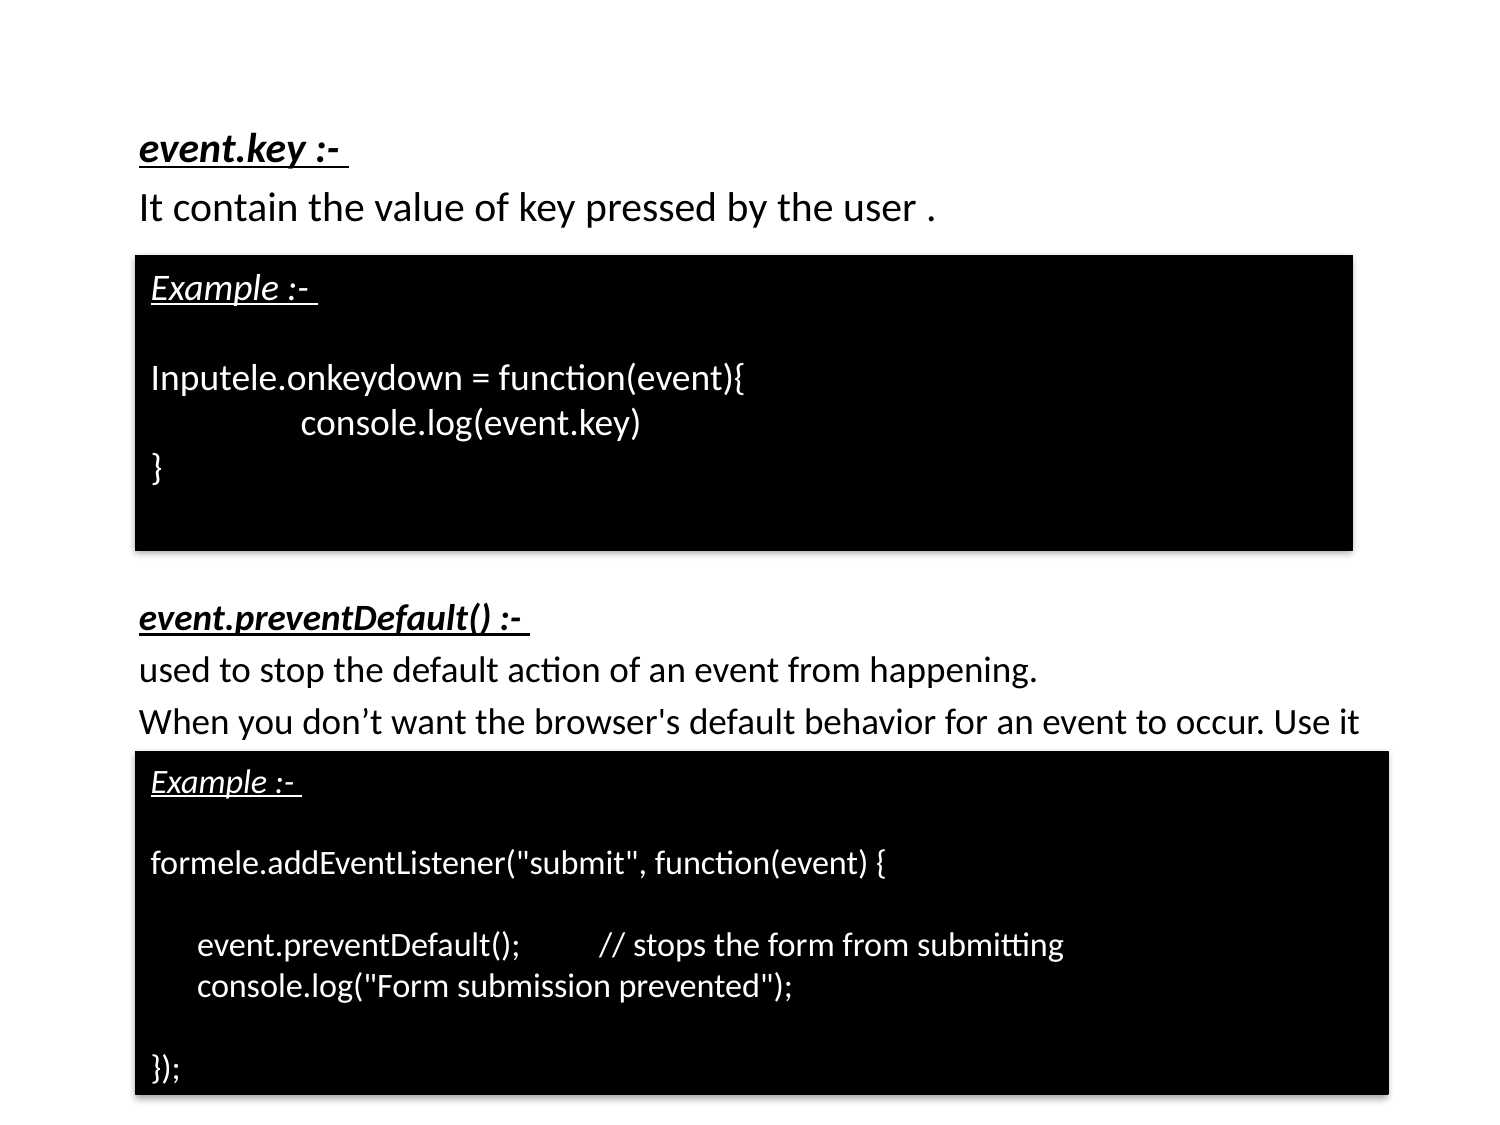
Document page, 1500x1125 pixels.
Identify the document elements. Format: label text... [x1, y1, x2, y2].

text_box Example :- Inputele.onkeydown = function(event){ console.log(event.key) } [135, 255, 1353, 551]
text_box Example :- formele.addEventListener("submit", function(event) { event.preventDefault(); // stops the form from submitting console.log("Form submission prevented"); }); [135, 751, 1389, 1095]
text_box event.preventDefault() :- used to stop the default action of an event from happening. When you don’t want the browser's default behavior for an event to occur. Use it [123, 586, 1474, 752]
text_box event.key :- It contain the value of key pressed by the user . [123, 113, 1474, 244]
